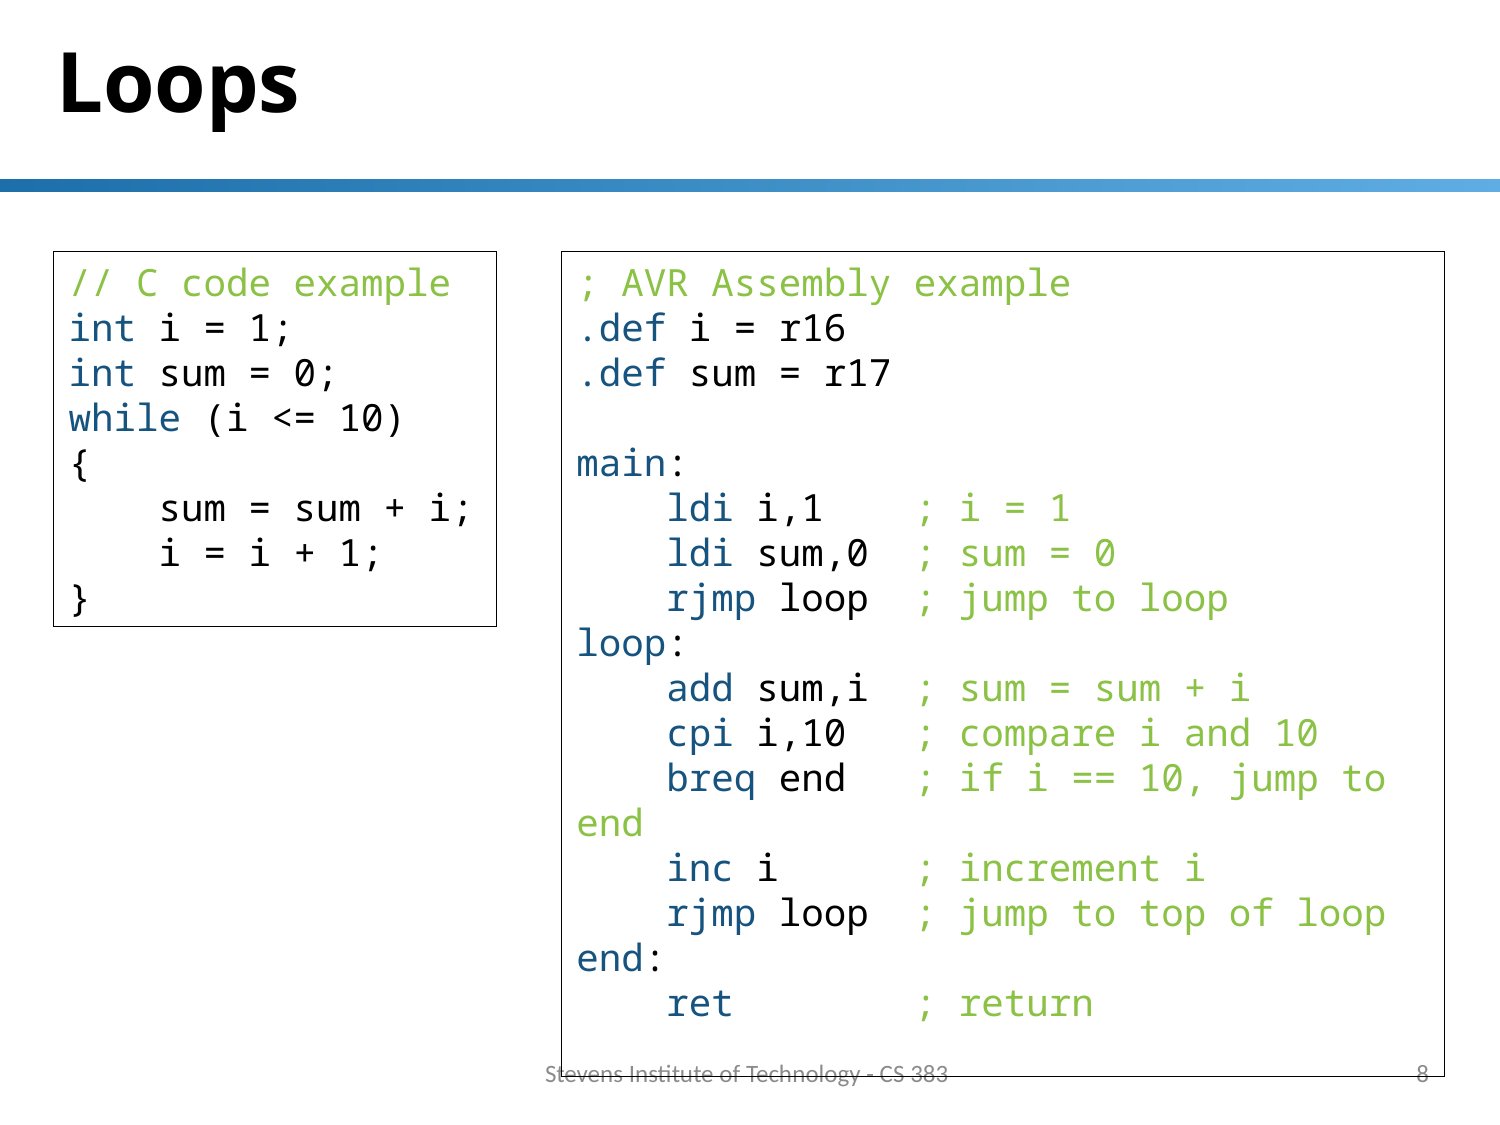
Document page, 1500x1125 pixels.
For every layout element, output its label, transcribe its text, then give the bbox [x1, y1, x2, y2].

slide_number 8 [1106, 1077, 1445, 1103]
text_box // C code example int i = 1; int sum = 0; while (i <= 10) { sum = sum + i; i = i + 1; } [53, 251, 497, 627]
text_box ; AVR Assembly example .def i = r16 .def sum = r17 main: ldi i,1 ; i = 1 ldi sum,0 ; sum = 0 rjmp loop ; jump to loop loop: add sum,i ; sum = sum + i cpi i,10 ; compare i and 10 breq end ; if i == 10, jump to end inc i ; increment i rjmp loop ; jump to top of loop end: ret ; return [561, 251, 1445, 1077]
footer Stevens Institute of Technology - CS 383 [496, 1042, 1004, 1103]
title Loops [41, 0, 1445, 171]
